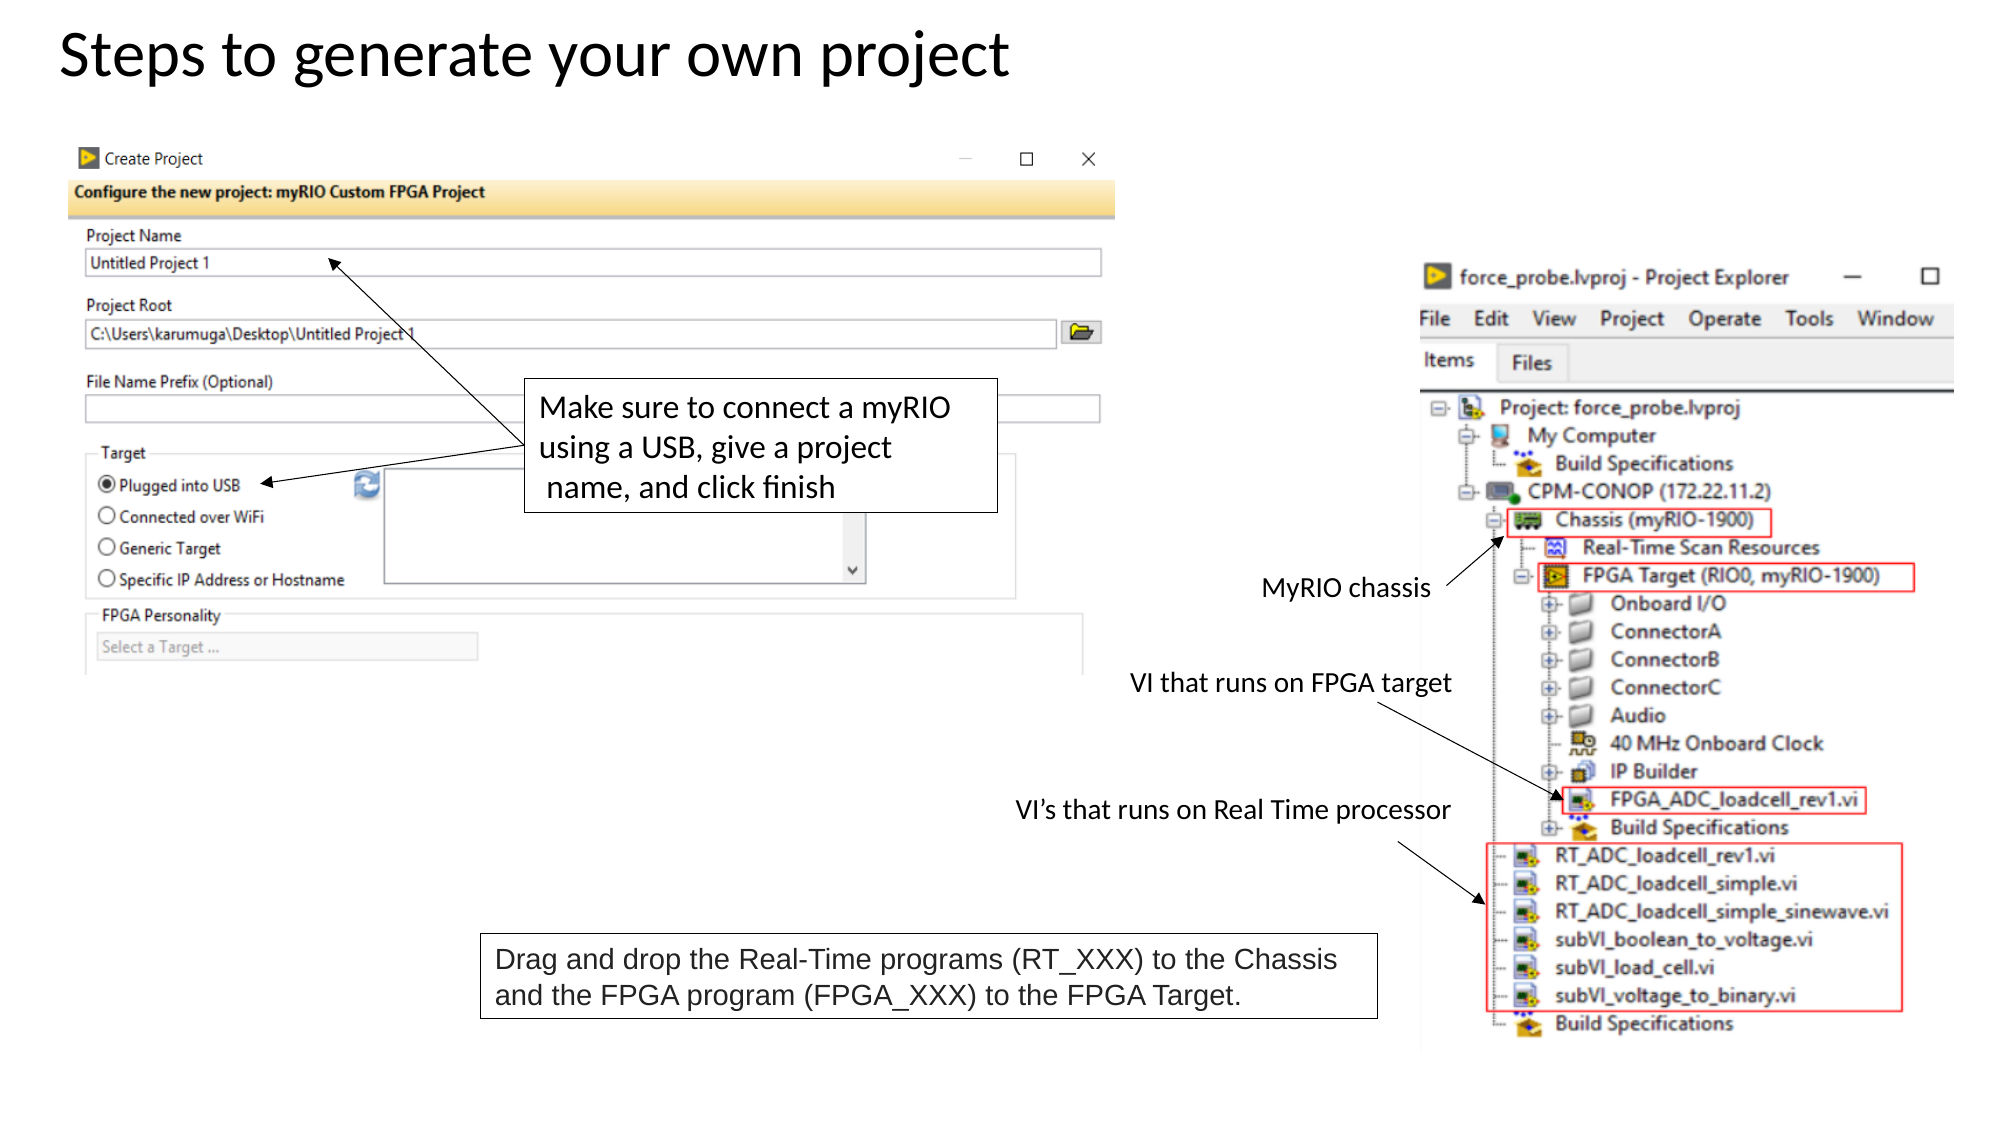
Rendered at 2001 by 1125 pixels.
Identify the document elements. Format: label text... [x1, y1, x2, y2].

picture [67, 146, 1115, 675]
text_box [328, 257, 525, 446]
text_box Drag and drop the Real-Time programs (RT_XXX) to the Chassis and the FPGA program (FPGA_XXX) to the FPGA Target. [480, 933, 997, 1019]
text_box Steps to generate your own project [45, 2, 1027, 98]
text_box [260, 446, 525, 484]
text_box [997, 261, 1954, 1052]
